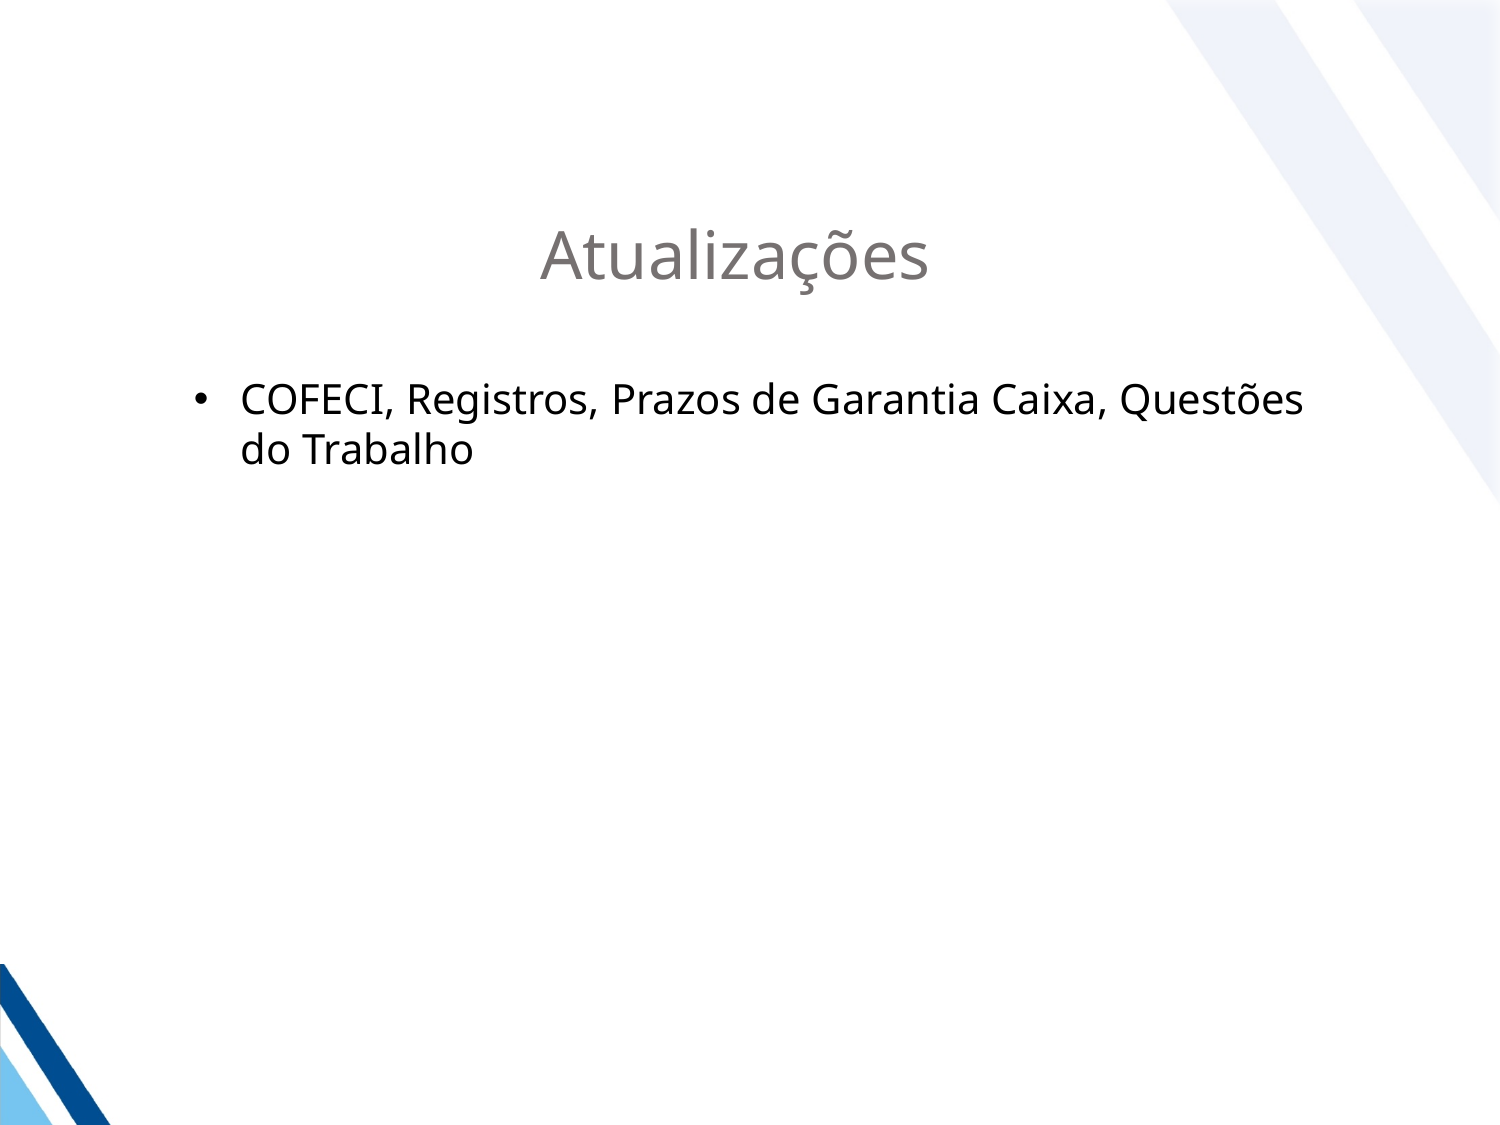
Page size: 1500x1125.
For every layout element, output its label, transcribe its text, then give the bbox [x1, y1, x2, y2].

text_box Atualizações COFECI, Registros, Prazos de Garantia Caixa, Questões do Trabalho [104, 124, 1101, 482]
picture [1101, 0, 1500, 526]
picture [0, 964, 148, 1125]
